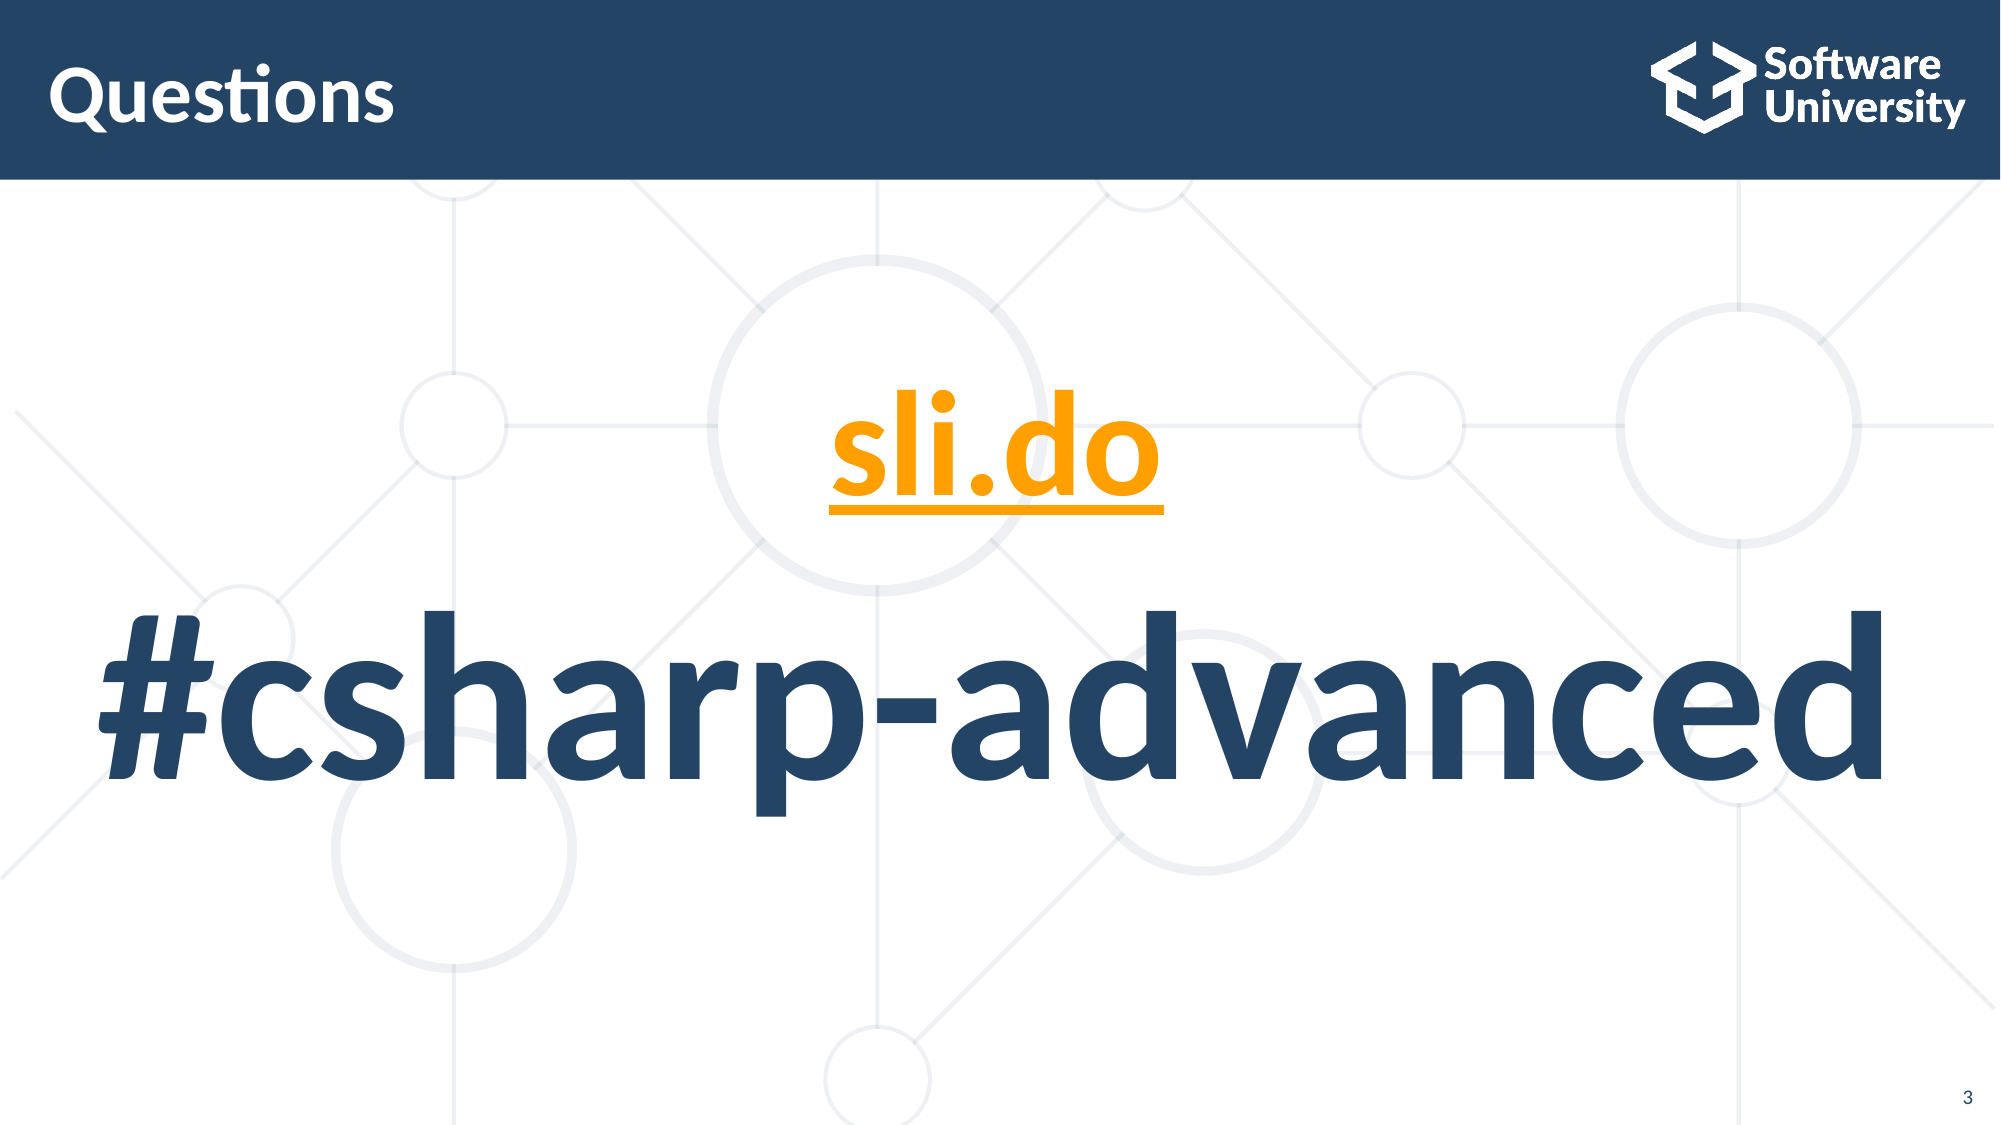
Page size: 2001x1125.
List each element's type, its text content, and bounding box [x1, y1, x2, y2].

picture [1651, 41, 1966, 134]
text_box sli.do #csharp-advanced [28, 221, 1965, 1103]
title Questions [31, 16, 1625, 162]
slide_number ‹#› [1927, 1067, 1989, 1117]
